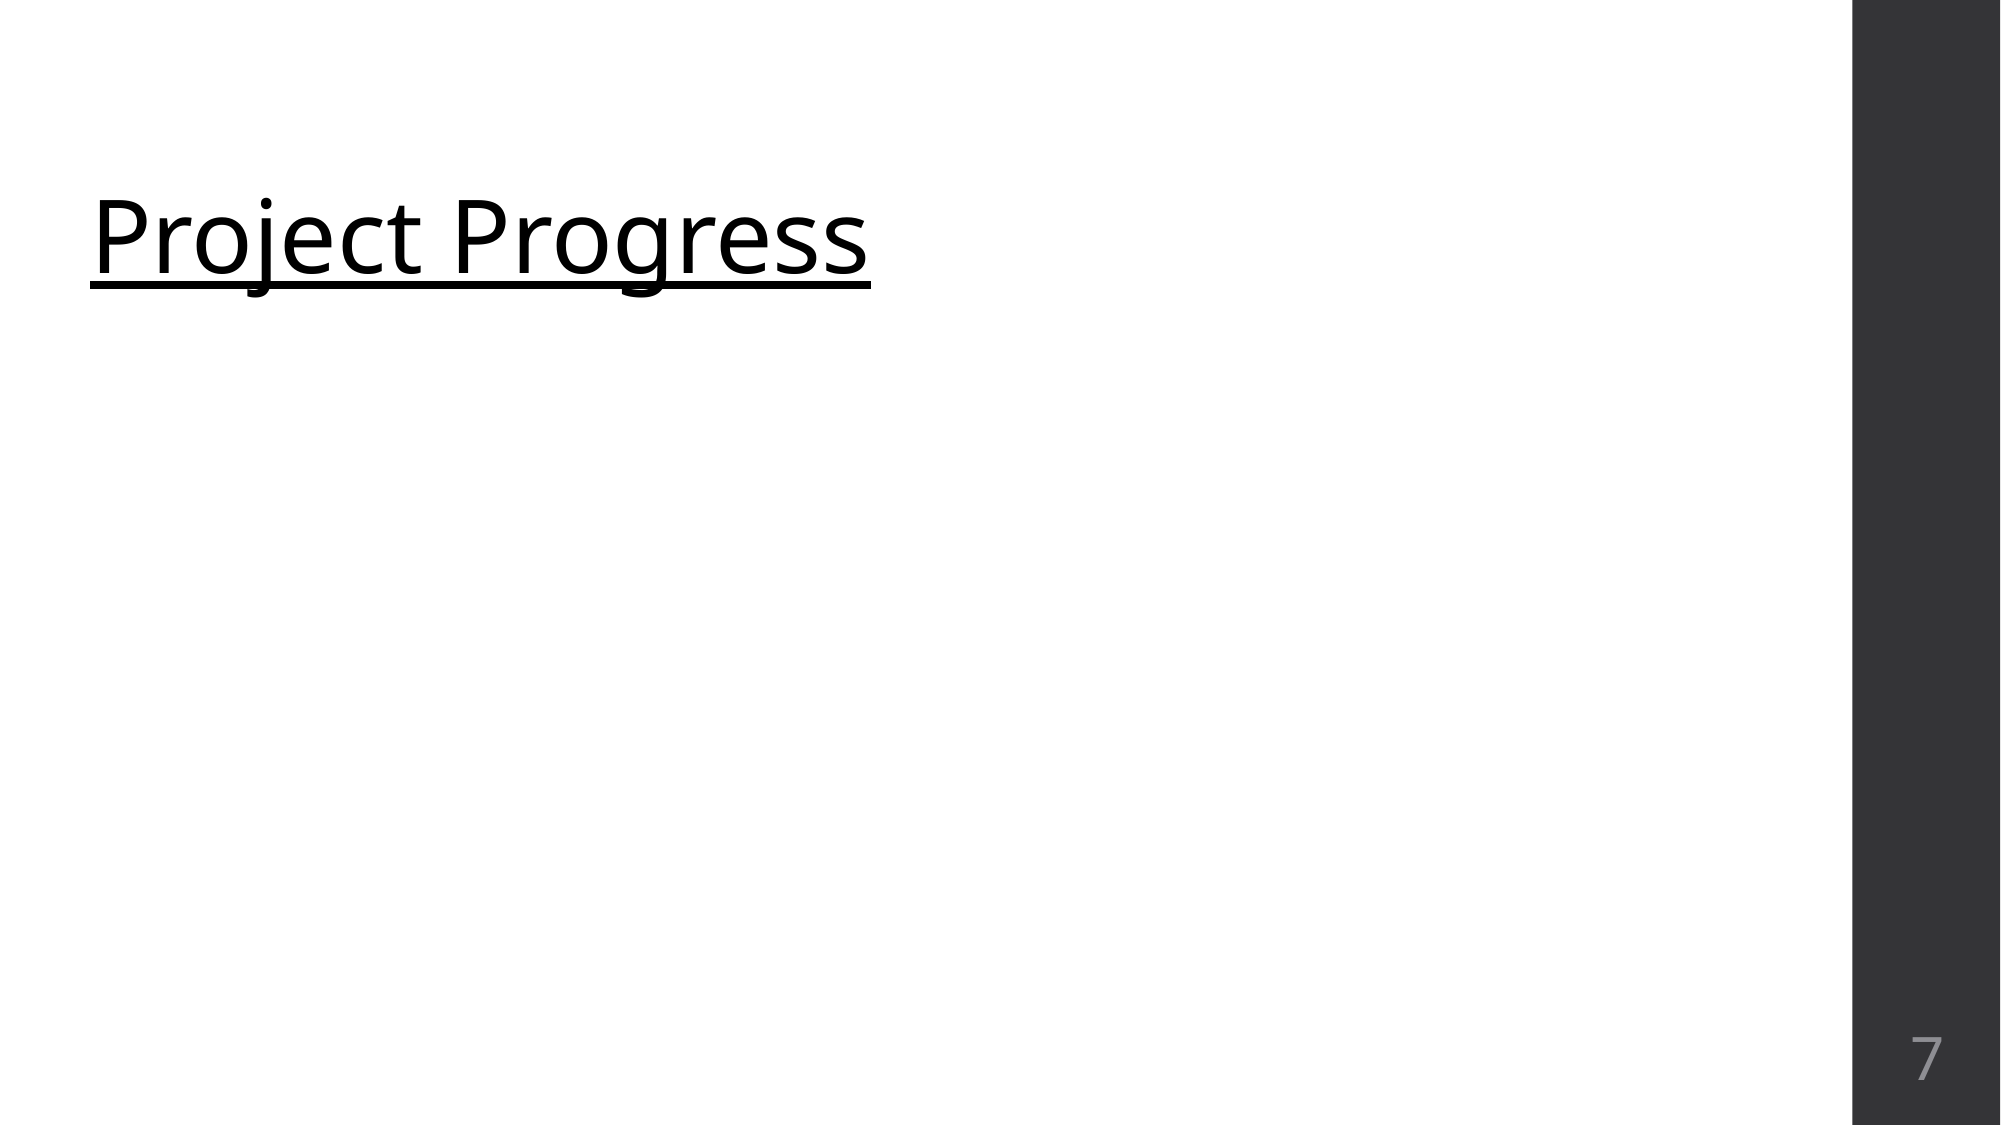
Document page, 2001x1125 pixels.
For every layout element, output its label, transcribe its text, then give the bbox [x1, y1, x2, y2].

slide_number ‹#› [1852, 1012, 2000, 1110]
text_box Project Progress [75, 156, 1982, 310]
